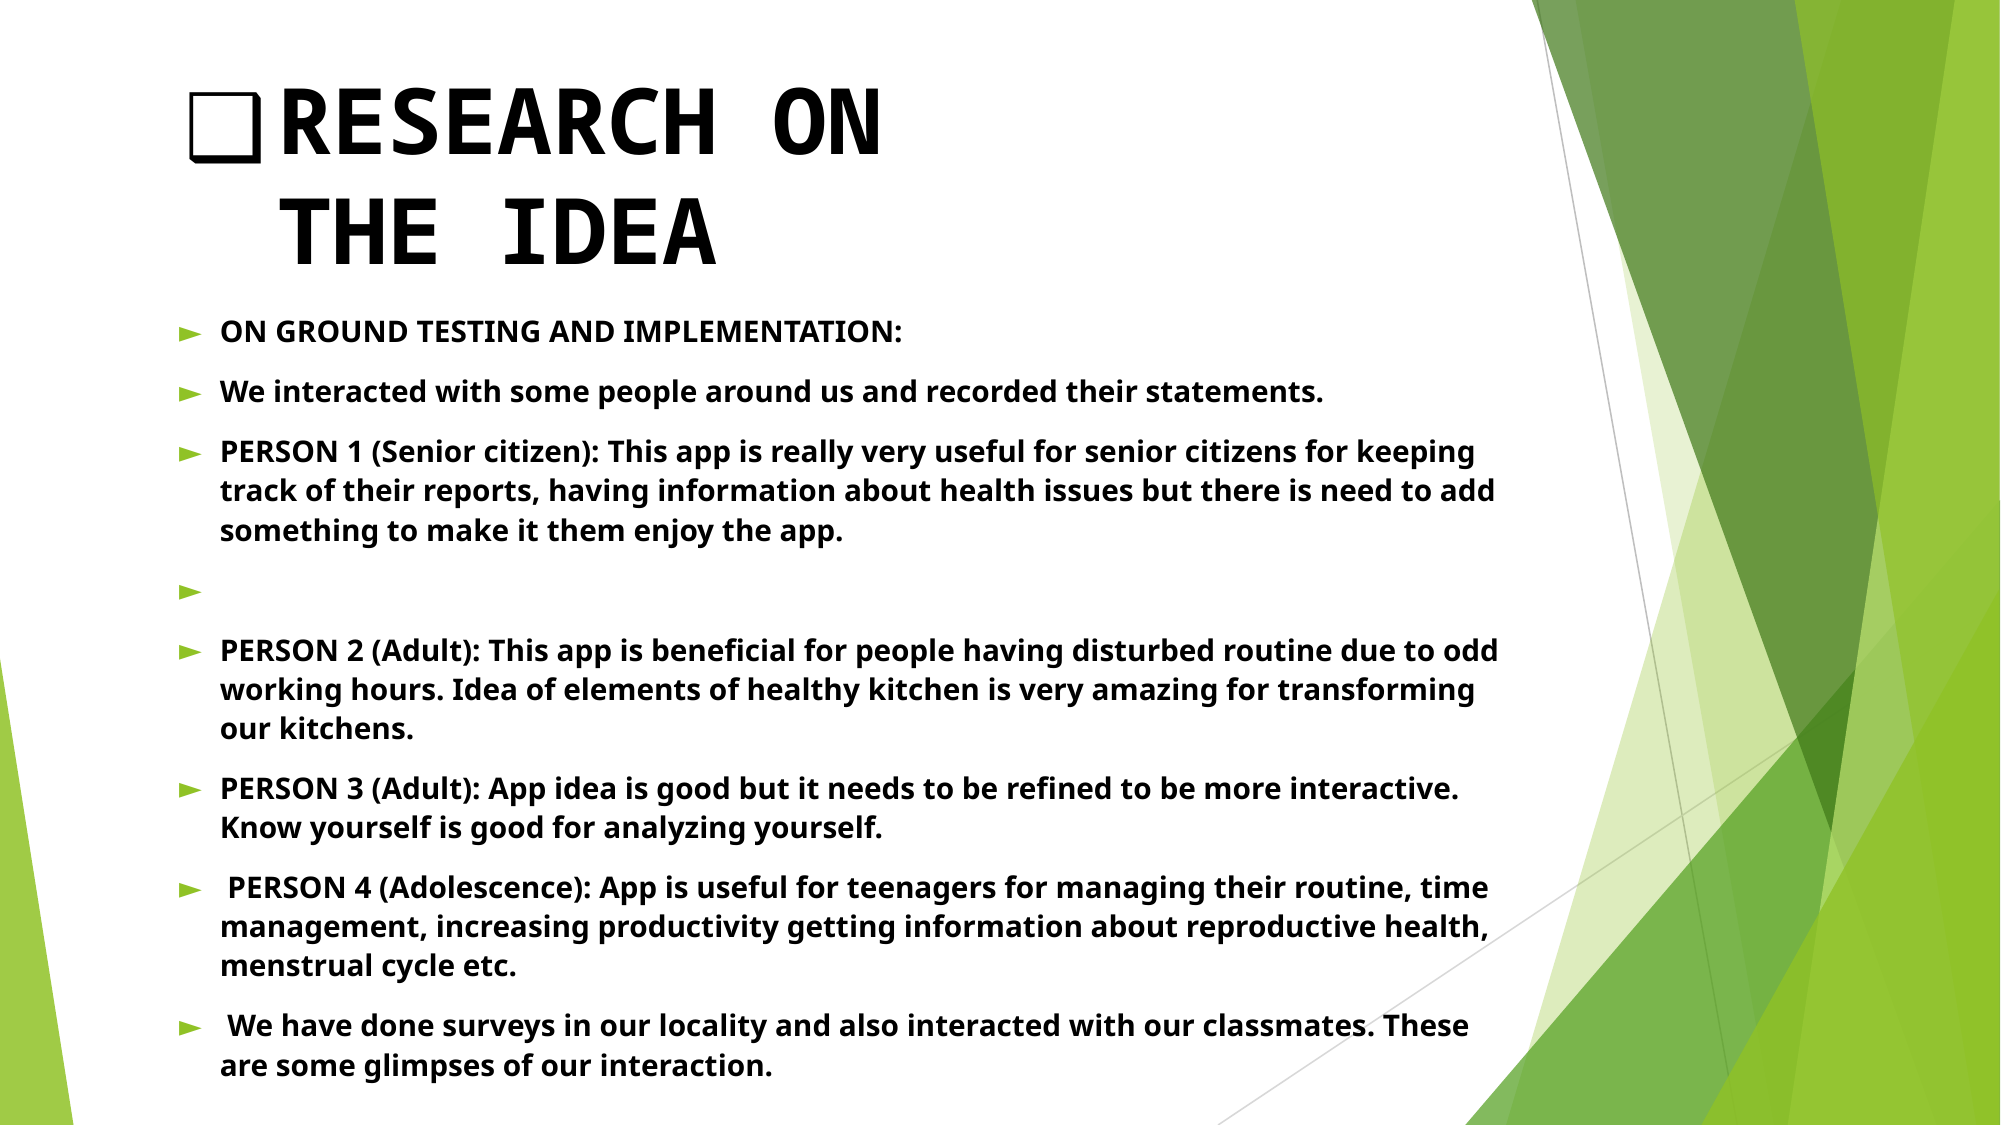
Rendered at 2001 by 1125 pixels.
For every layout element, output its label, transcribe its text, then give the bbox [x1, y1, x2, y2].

list ON GROUND TESTING AND IMPLEMENTATION: We interacted with some people around us and recorded their statements. PERSON 1 (Senior citizen): This app is really very useful for senior citizens for keeping track of their reports, having information about health issues but there is need to add something to make it them enjoy the app. PERSON 2 (Adult): This app is beneficial for people having disturbed routine due to odd working hours. Idea of elements of healthy kitchen is very amazing for transforming our kitchens. PERSON 3 (Adult): App idea is good but it needs to be refined to be more interactive. Know yourself is good for analyzing yourself. PERSON 4 (Adolescence): App is useful for teenagers for managing their routine, time management, increasing productivity getting information about reproductive health, menstrual cycle etc. We have done surveys in our locality and also interacted with our classmates. These are some glimpses of our interaction. [111, 302, 1522, 992]
title RESEARCH ON THE IDEA [169, 55, 1522, 272]
